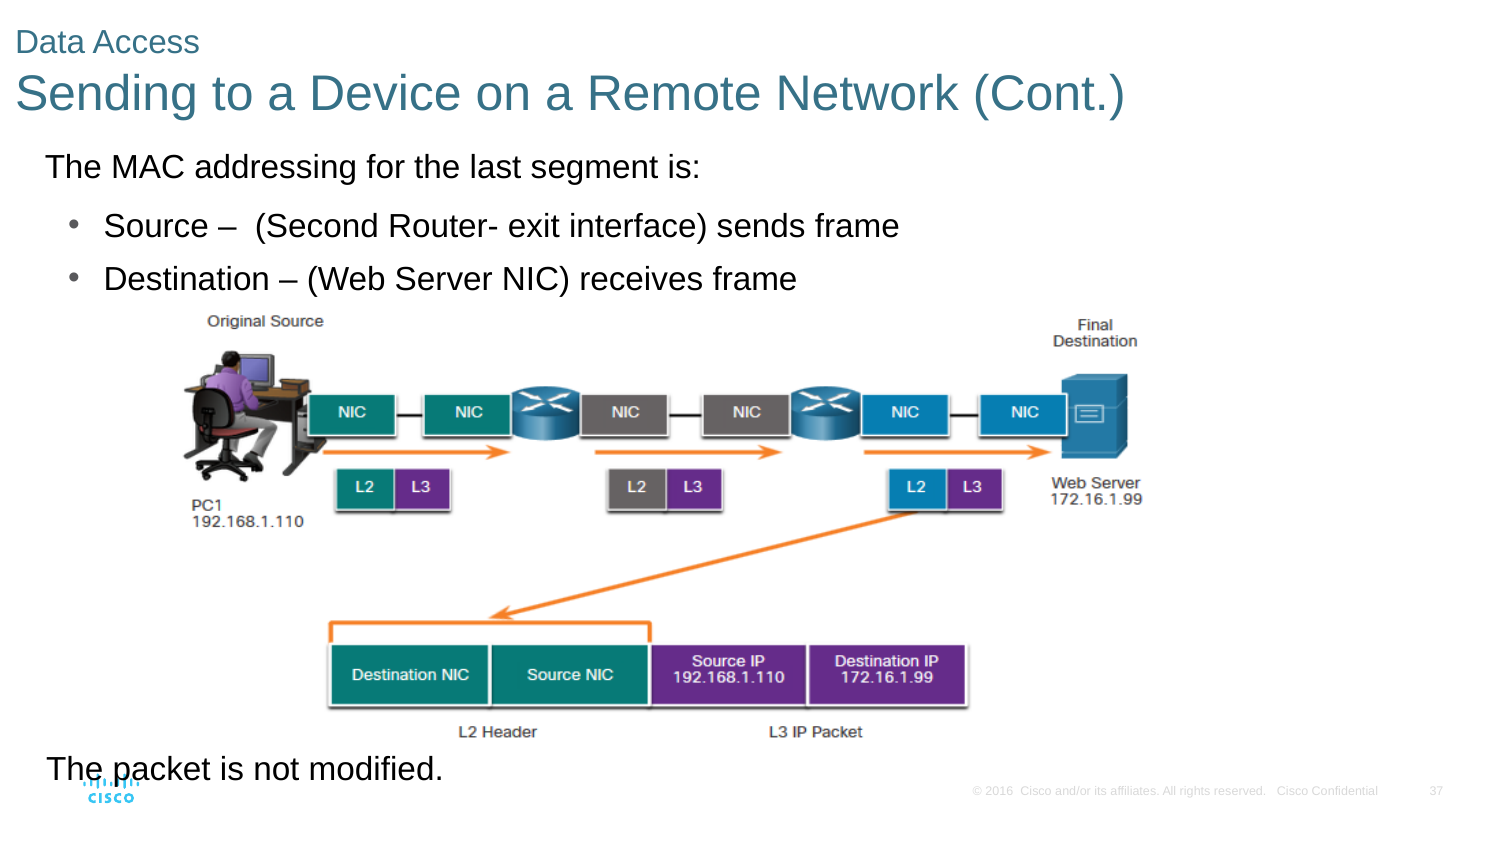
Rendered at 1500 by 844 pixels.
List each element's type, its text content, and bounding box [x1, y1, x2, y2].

title Data Access Sending to a Device on a Remote Network (Cont.) [0, 0, 1418, 142]
picture [178, 308, 1159, 740]
list The MAC addressing for the last segment is: Source – (Second Router- exit interface) sends frame Destination – (Web Server NIC) receives frame [29, 142, 1308, 336]
text_box The packet is not modified. [31, 739, 1385, 806]
